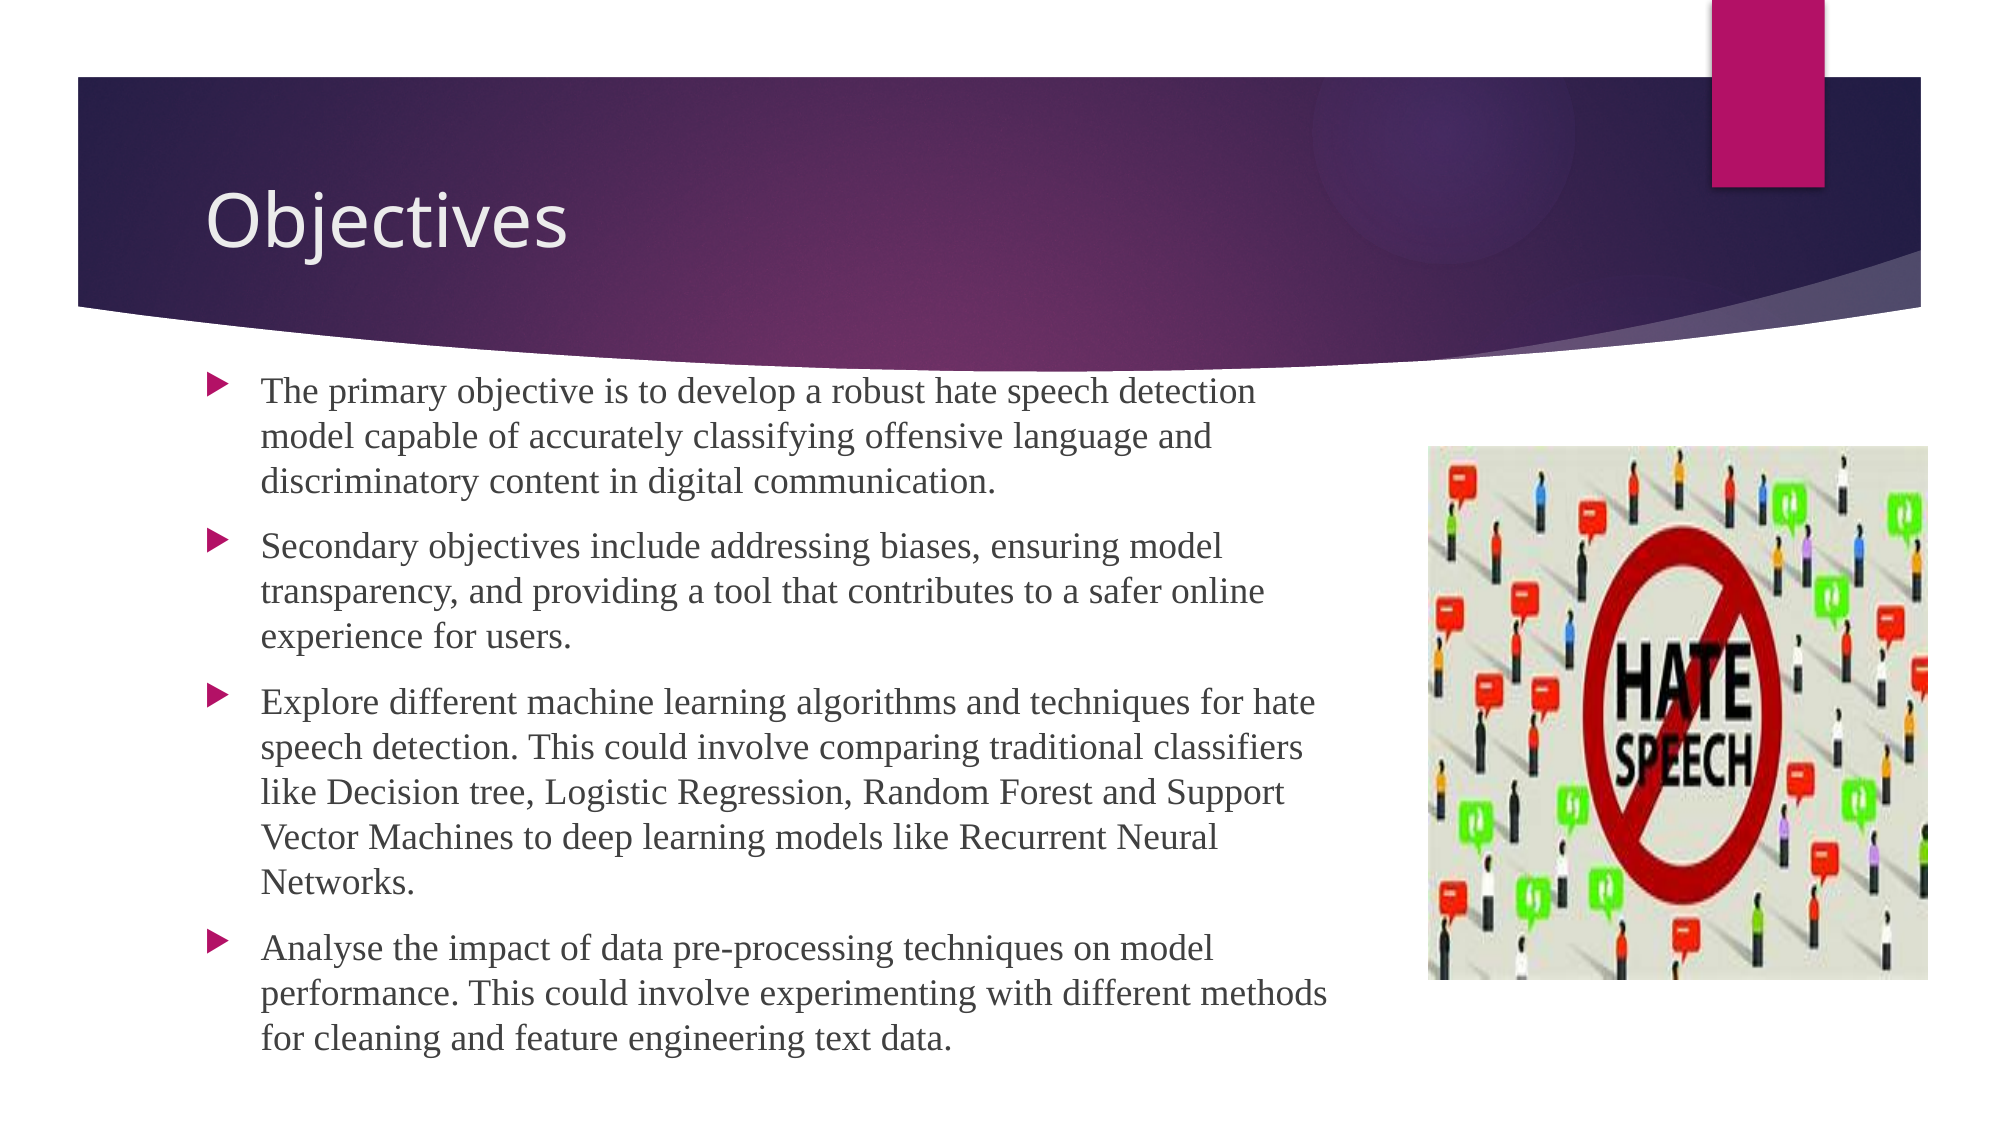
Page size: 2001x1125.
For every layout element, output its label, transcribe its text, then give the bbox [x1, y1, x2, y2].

list The primary objective is to develop a robust hate speech detection model capable of accurately classifying offensive language and discriminatory content in digital communication. Secondary objectives include addressing biases, ensuring model transparency, and providing a tool that contributes to a safer online experience for users. Explore different machine learning algorithms and techniques for hate speech detection. This could involve comparing traditional classifiers like Decision tree, Logistic Regression, Random Forest and Support Vector Machines to deep learning models like Recurrent Neural Networks. Analyse the impact of data pre-processing techniques on model performance. This could involve experimenting with different methods for cleaning and feature engineering text data. [189, 358, 1350, 1107]
picture [1428, 446, 1928, 980]
title Objectives [189, 159, 1627, 276]
